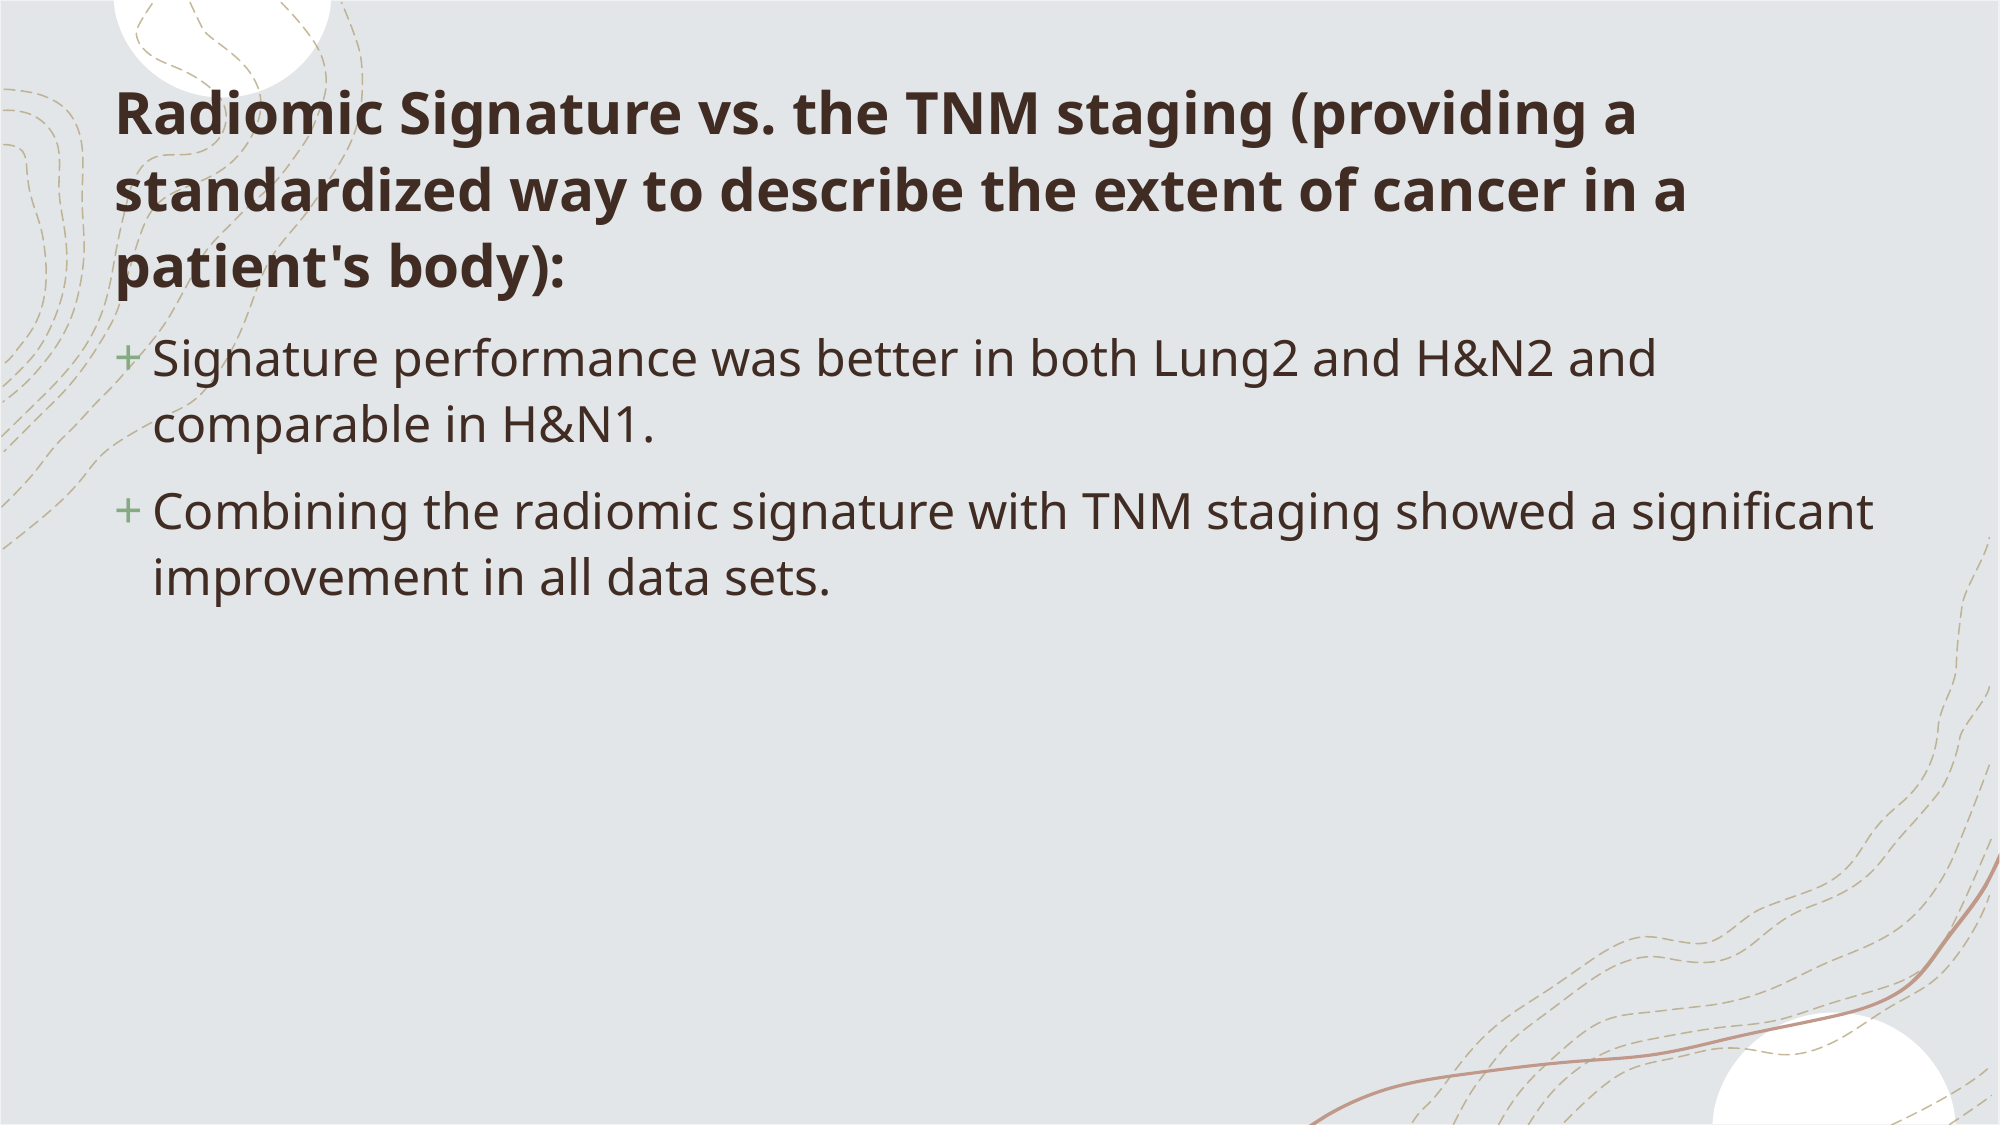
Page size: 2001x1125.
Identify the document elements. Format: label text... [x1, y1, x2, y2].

list Radiomic Signature vs. the TNM staging (providing a standardized way to describe the extent of cancer in a patient's body): Signature performance was better in both Lung2 and H&N2 and comparable in H&N1. Combining the radiomic signature with TNM staging showed a significant improvement in all data sets. [99, 61, 1921, 1014]
